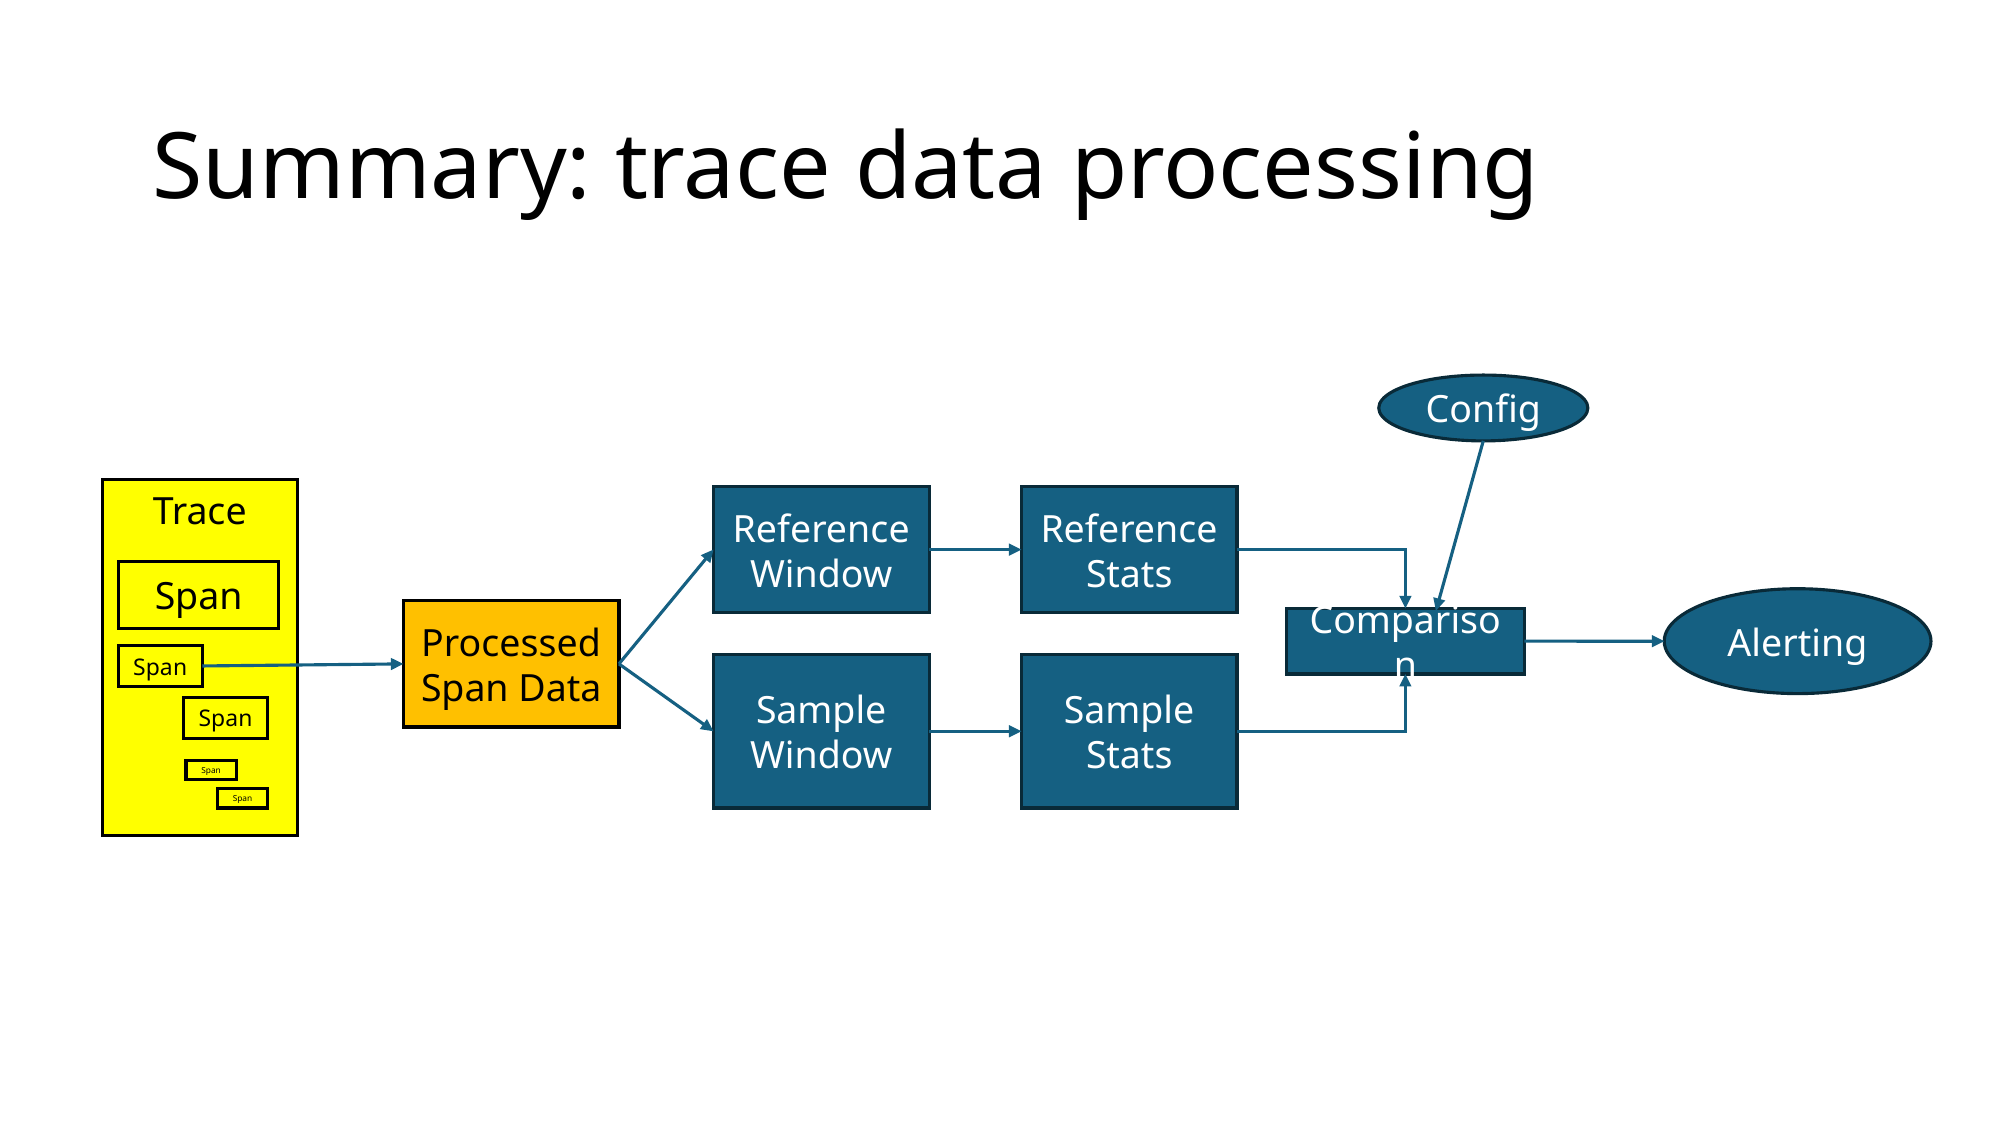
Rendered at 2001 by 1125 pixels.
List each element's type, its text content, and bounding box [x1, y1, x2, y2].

text_box Span [117, 644, 204, 688]
text_box Trace [101, 478, 299, 837]
title Summary: trace data processing [137, 59, 1863, 278]
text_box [1236, 673, 1406, 732]
text_box Sample Stats [1020, 653, 1239, 810]
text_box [618, 663, 714, 732]
text_box Span [184, 759, 238, 781]
text_box Config [1377, 373, 1590, 443]
text_box Alerting [1662, 587, 1933, 696]
text_box Span [182, 696, 269, 740]
text_box Comparison [1285, 607, 1526, 676]
text_box Reference Stats [1020, 485, 1239, 614]
text_box Span [216, 787, 269, 810]
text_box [1236, 549, 1406, 609]
text_box Processed Span Data [402, 599, 618, 729]
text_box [1435, 440, 1484, 612]
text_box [618, 549, 714, 663]
text_box Sample Window [712, 653, 931, 810]
text_box Span [117, 560, 280, 630]
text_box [201, 663, 404, 667]
text_box Reference Window [712, 485, 931, 614]
